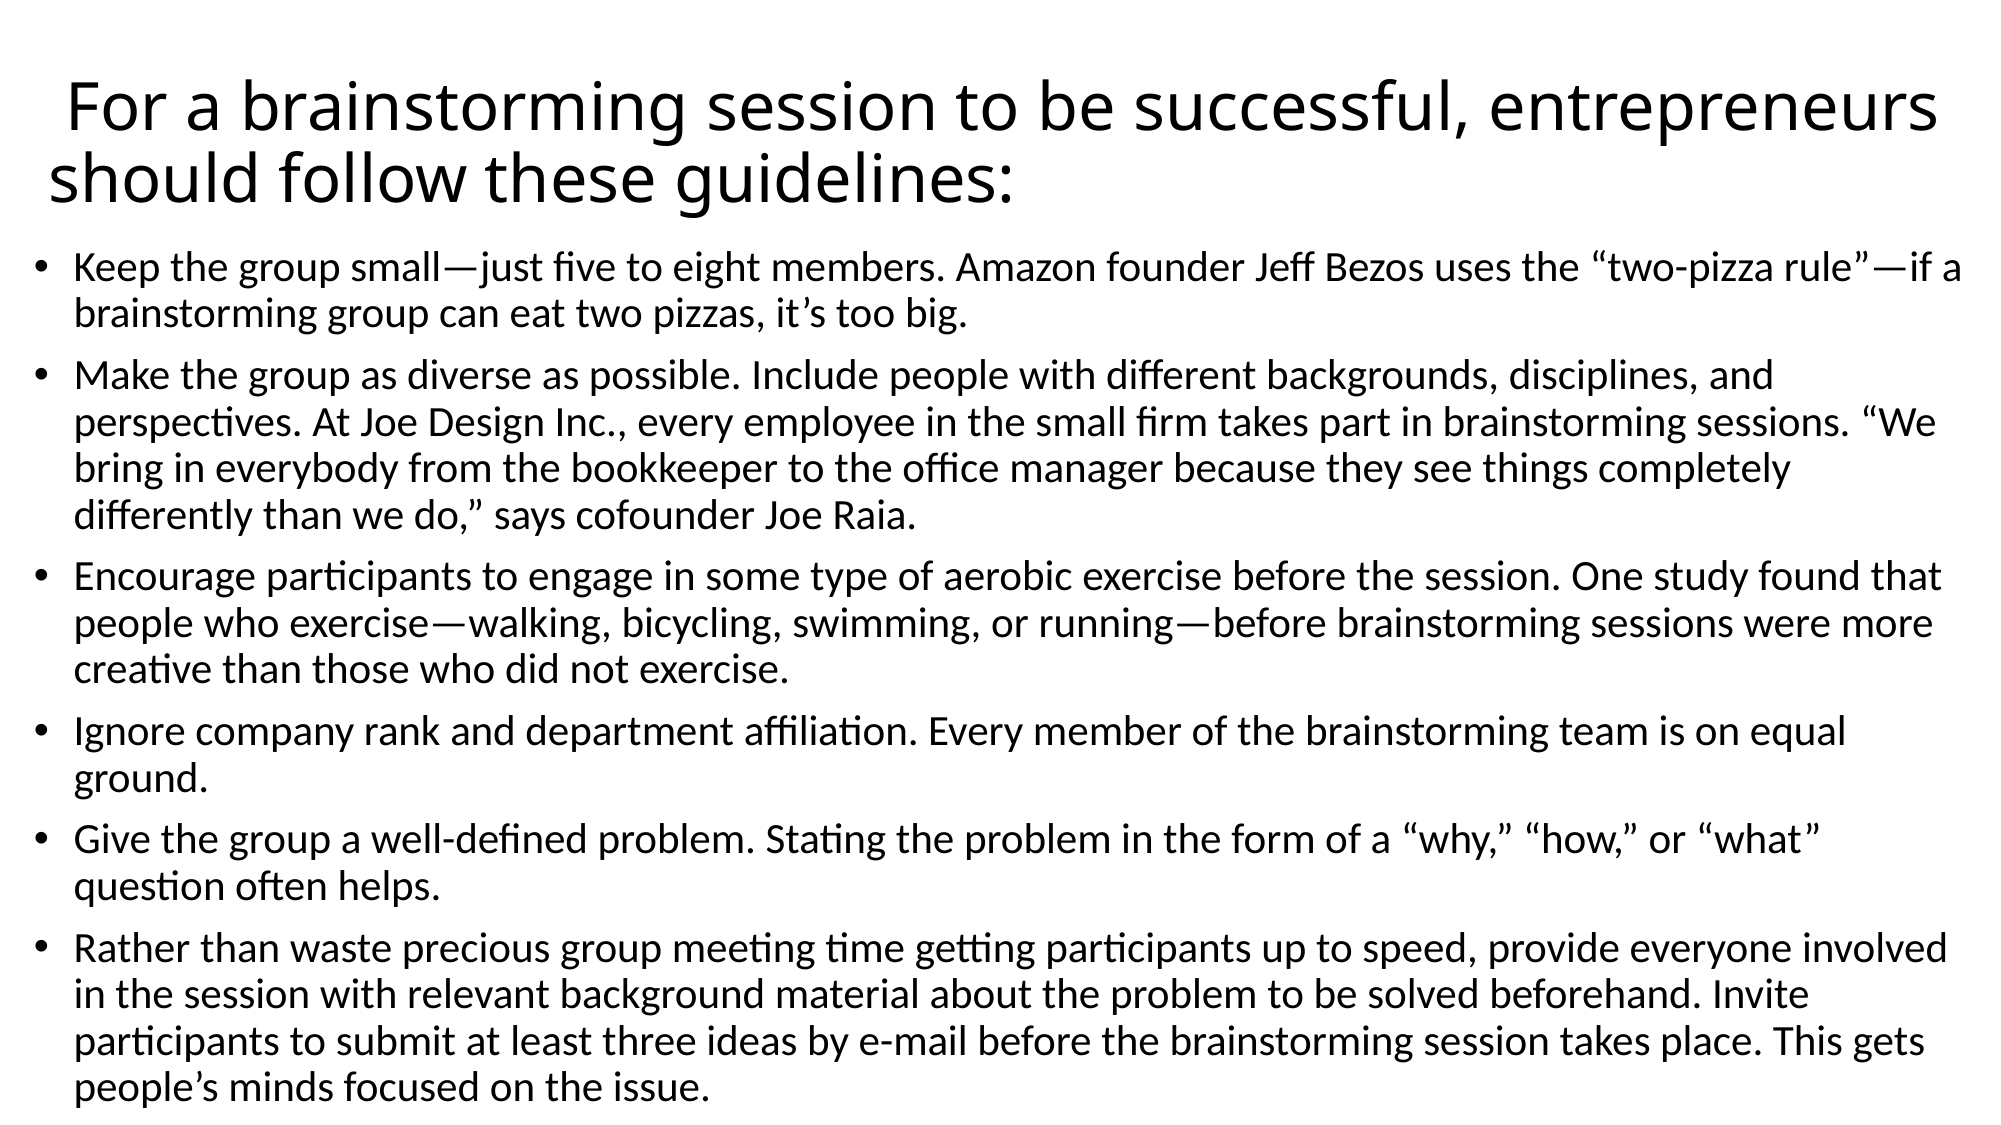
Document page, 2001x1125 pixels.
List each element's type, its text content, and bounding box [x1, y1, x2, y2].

title For a brainstorming session to be successful, entrepreneurs should follow these guidelines: [33, 36, 1990, 236]
list Keep the group small—just five to eight members. Amazon founder Jeff Bezos uses the “two-pizza rule”—if a brainstorming group can eat two pizzas, it’s too big. Make the group as diverse as possible. Include people with different backgrounds, disciplines, and perspectives. At Joe Design Inc., every employee in the small firm takes part in brainstorming sessions. “We bring in everybody from the bookkeeper to the office manager because they see things completely differently than we do,” says cofounder Joe Raia. Encourage participants to engage in some type of aerobic exercise before the session. One study found that people who exercise—walking, bicycling, swimming, or running—before brainstorming sessions were more creative than those who did not exercise. Ignore company rank and department affiliation. Every member of the brainstorming team is on equal ground. Give the group a well-defined problem. Stating the problem in the form of a “why,” “how,” or “what” question often helps. Rather than waste precious group meeting time getting participants up to speed, provide everyone involved in the session with relevant background material about the problem to be solved beforehand. Invite participants to submit at least three ideas by e-mail before the brainstorming session takes place. This gets people’s minds focused on the issue. [18, 236, 1990, 1125]
